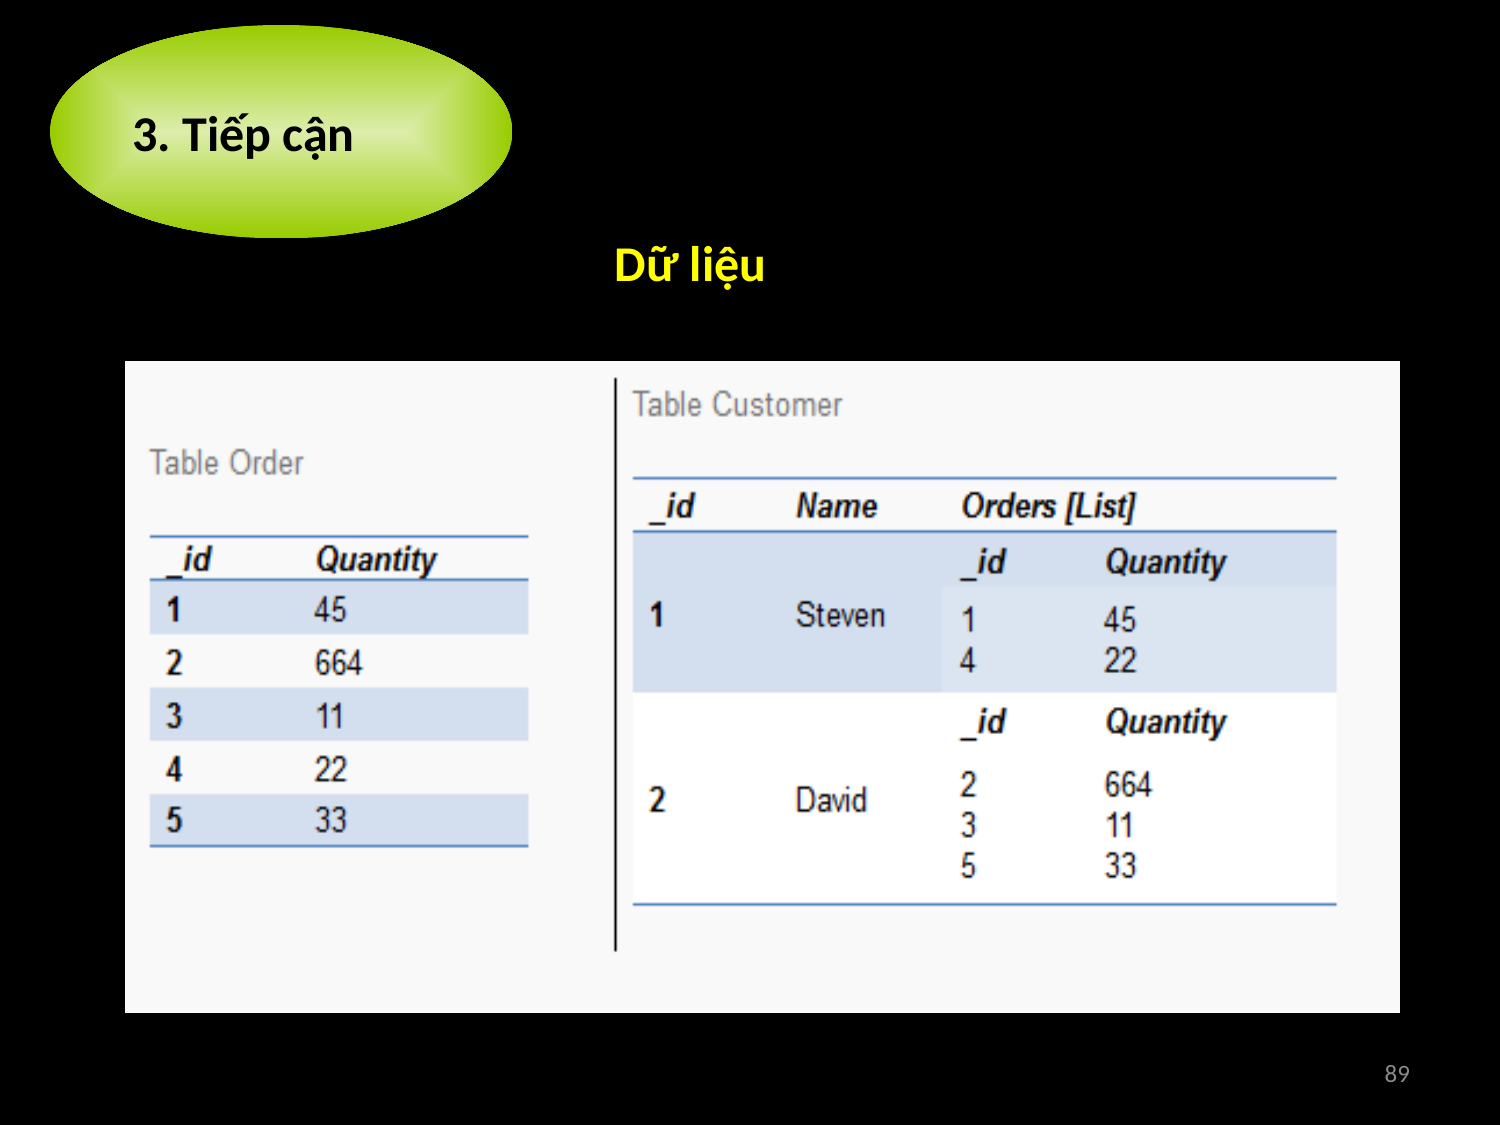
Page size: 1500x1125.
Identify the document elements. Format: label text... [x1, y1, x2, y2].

slide_number 89 [1074, 1042, 1425, 1103]
picture [124, 361, 1401, 1013]
text_box 3. Tiếp cận [49, 24, 513, 239]
text_box Dữ liệu [599, 224, 888, 299]
